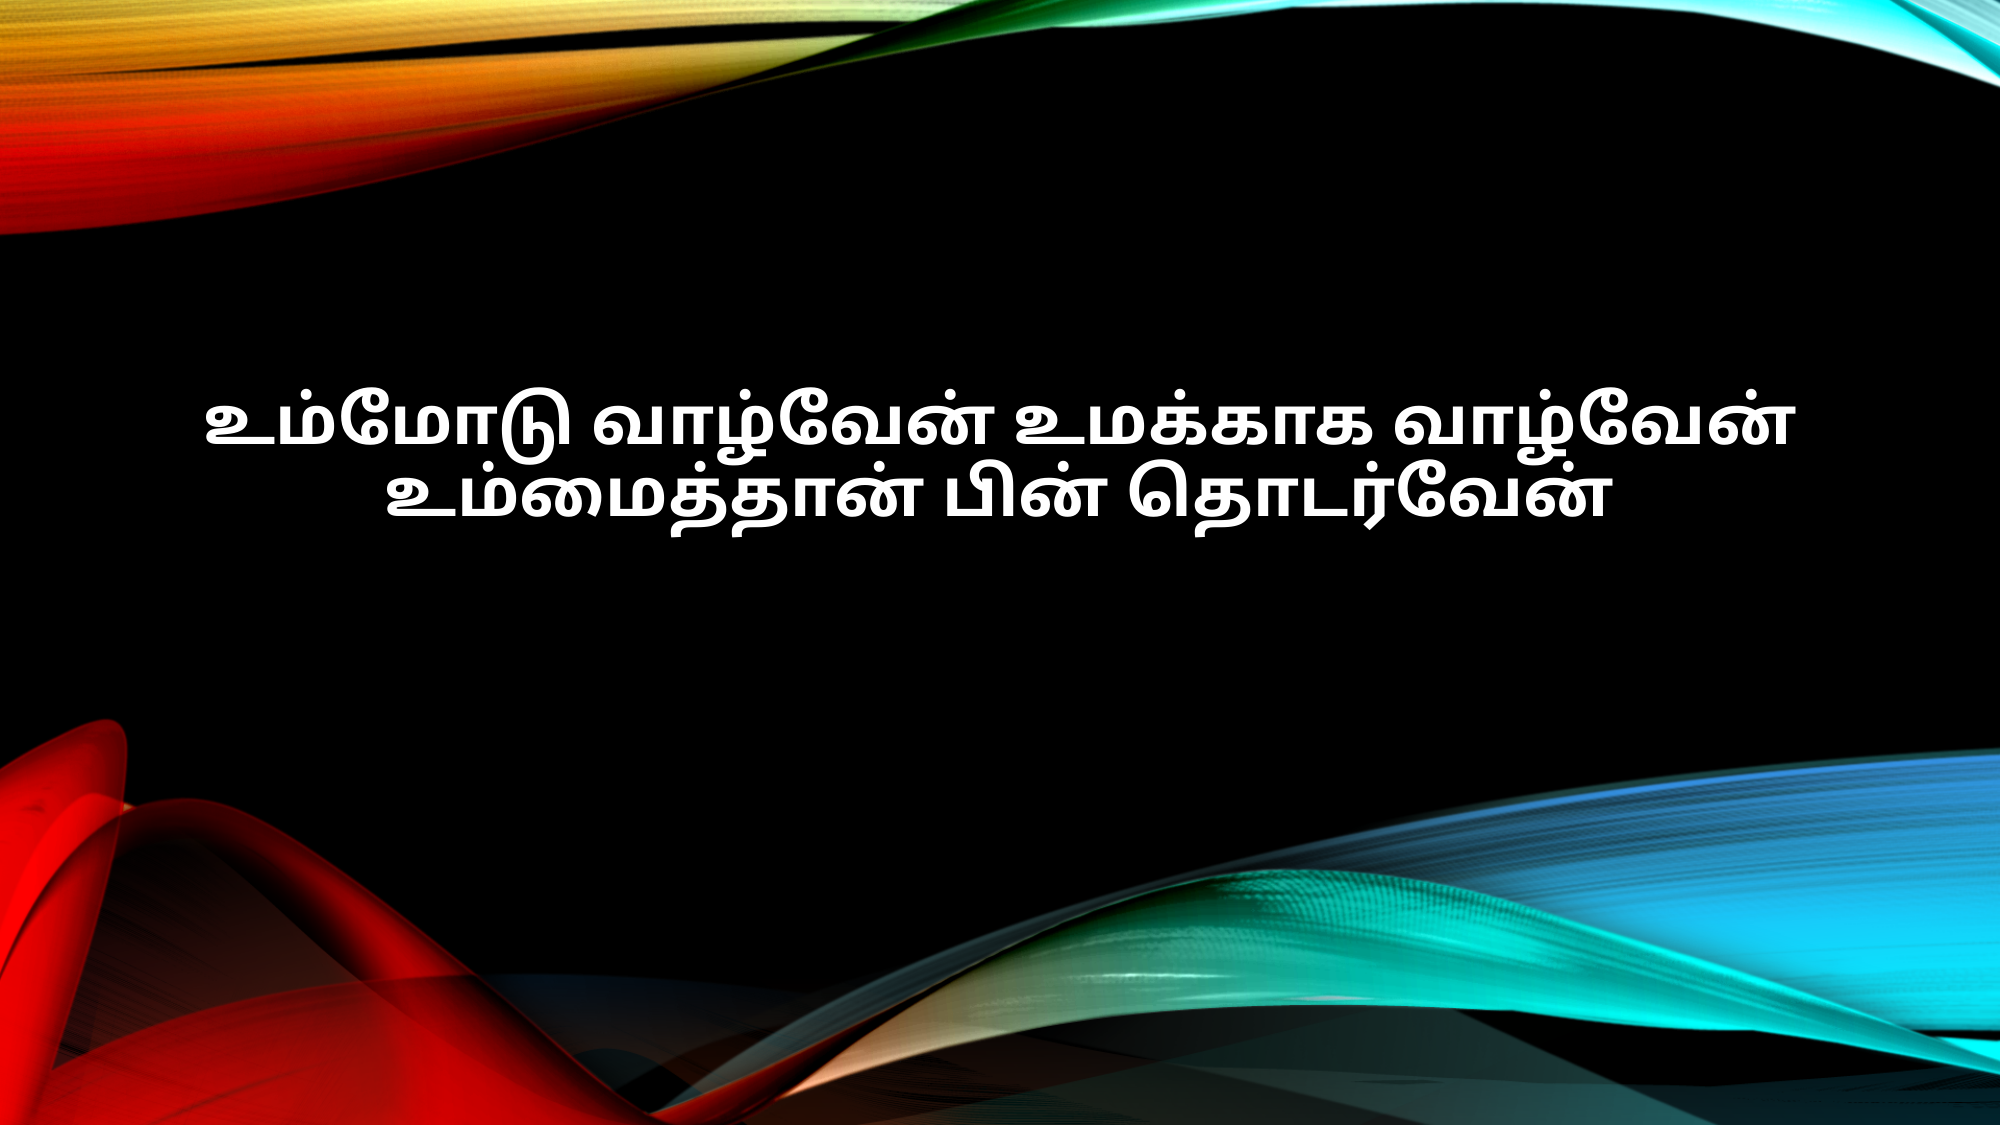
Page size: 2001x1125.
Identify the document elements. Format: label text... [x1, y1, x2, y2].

subtitle உம்மோடு வாழ்வேன் உமக்காக வாழ்வேன் உம்மைத்தான் பின் தொடர்வேன் [0, 0, 2000, 1125]
